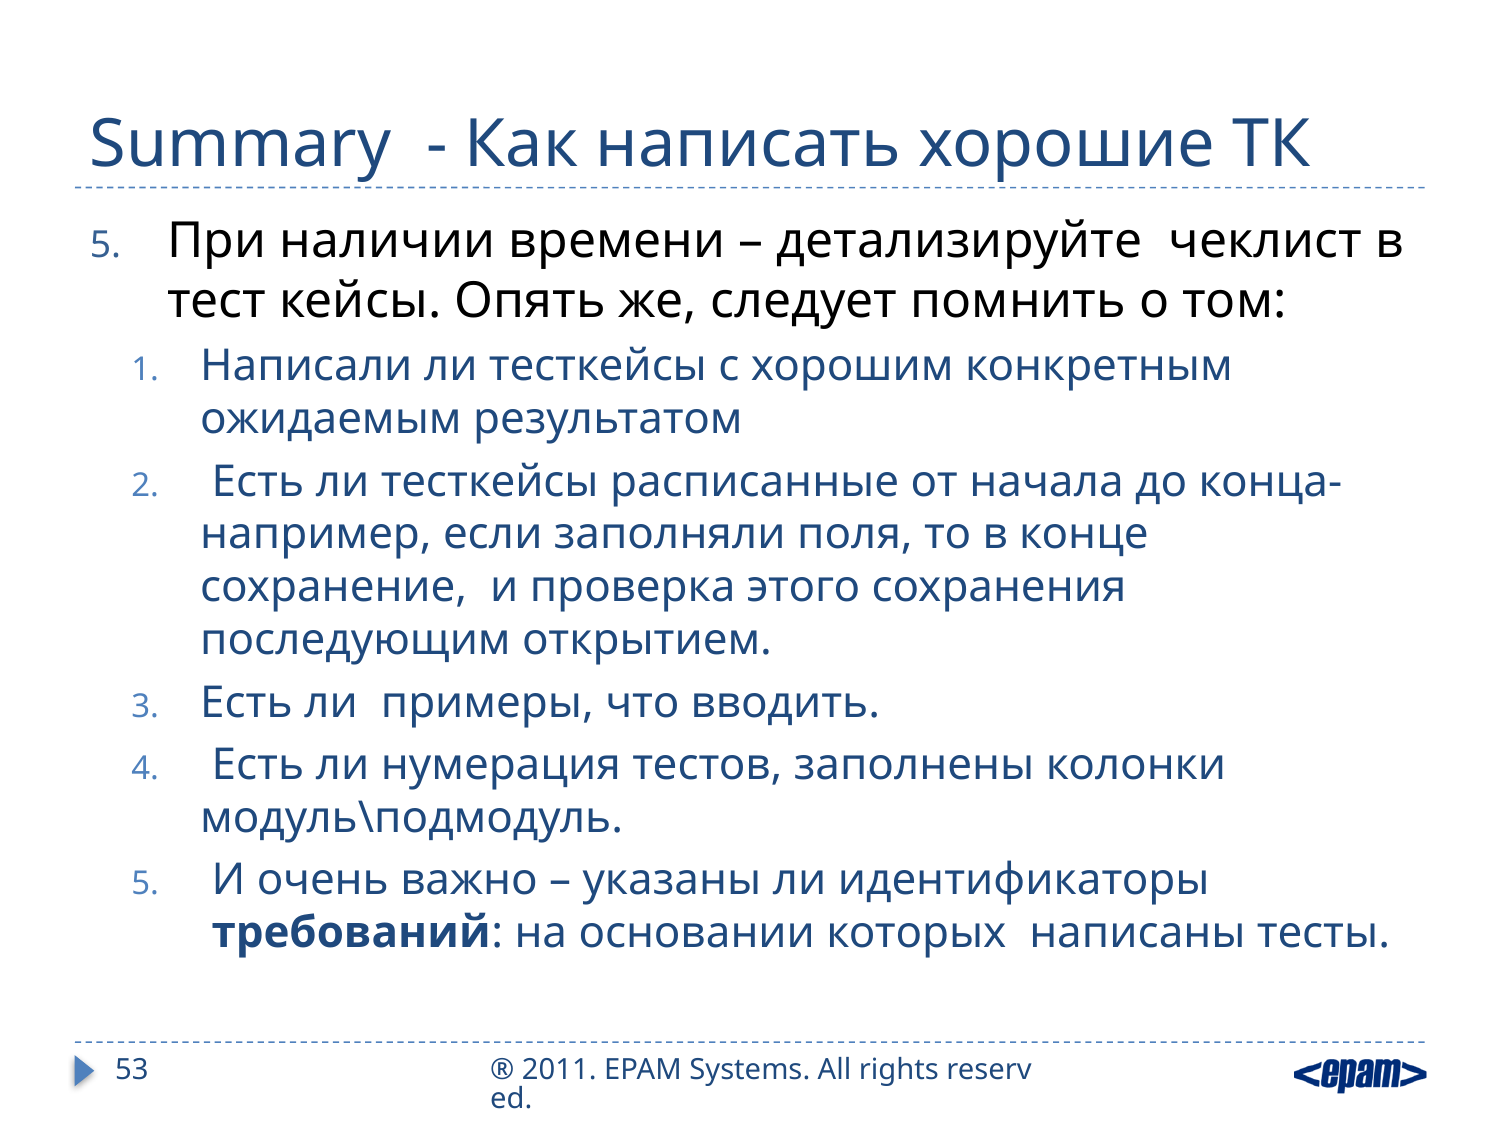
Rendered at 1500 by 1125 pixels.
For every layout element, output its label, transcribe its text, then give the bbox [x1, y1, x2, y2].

footer ® 2011. EPAM Systems. All rights reserved. [475, 1042, 1051, 1103]
picture [1293, 1058, 1427, 1094]
list При наличии времени – детализируйте чеклист в тест кейсы. Опять же, следует помнить о том: Написали ли тесткейсы с хорошим конкретным ожидаемым результатом Есть ли тесткейсы расписанные от начала до конца- например, если заполняли поля, то в конце сохранение, и проверка этого сохранения последующим открытием. Есть ли примеры, что вводить. Есть ли нумерация тестов, заполнены колонки модуль\подмодуль. И очень важно – указаны ли идентификаторы требований: на основании которых написаны тесты. [75, 200, 1425, 1010]
slide_number 53 [100, 1042, 426, 1103]
title Summary - Как написать хорошие ТК [75, 24, 1425, 188]
